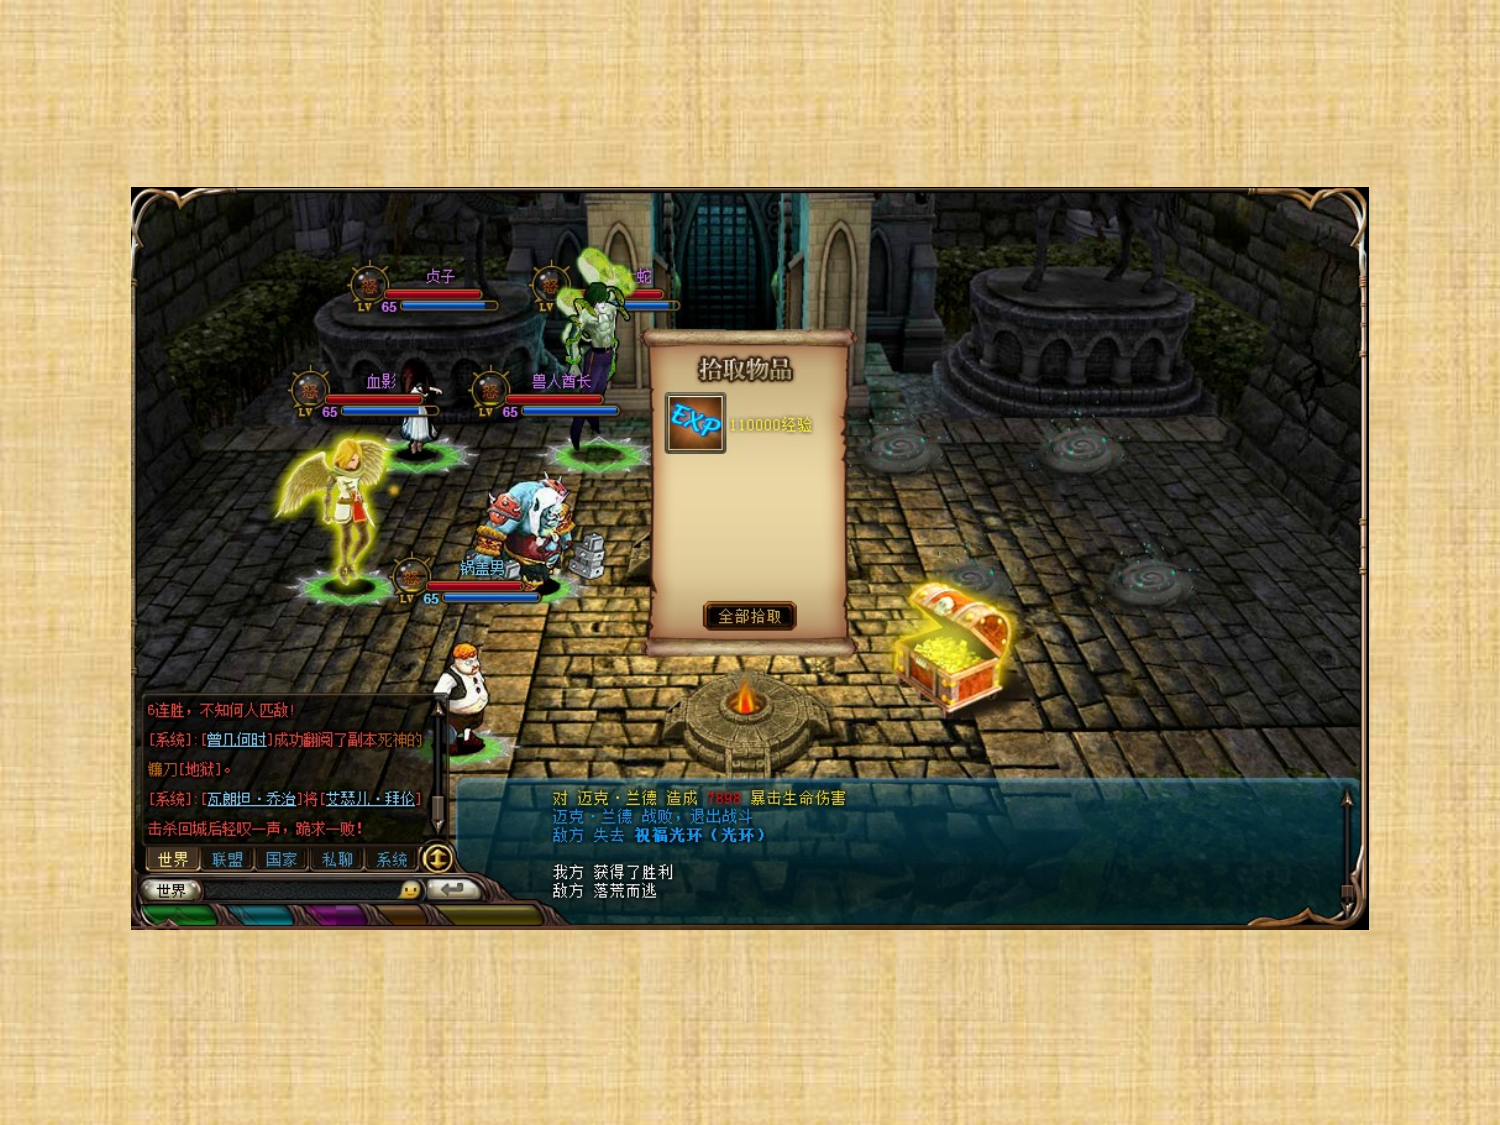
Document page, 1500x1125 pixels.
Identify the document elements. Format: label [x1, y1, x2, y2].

picture [0, 0, 1500, 1125]
list [130, 187, 1370, 931]
